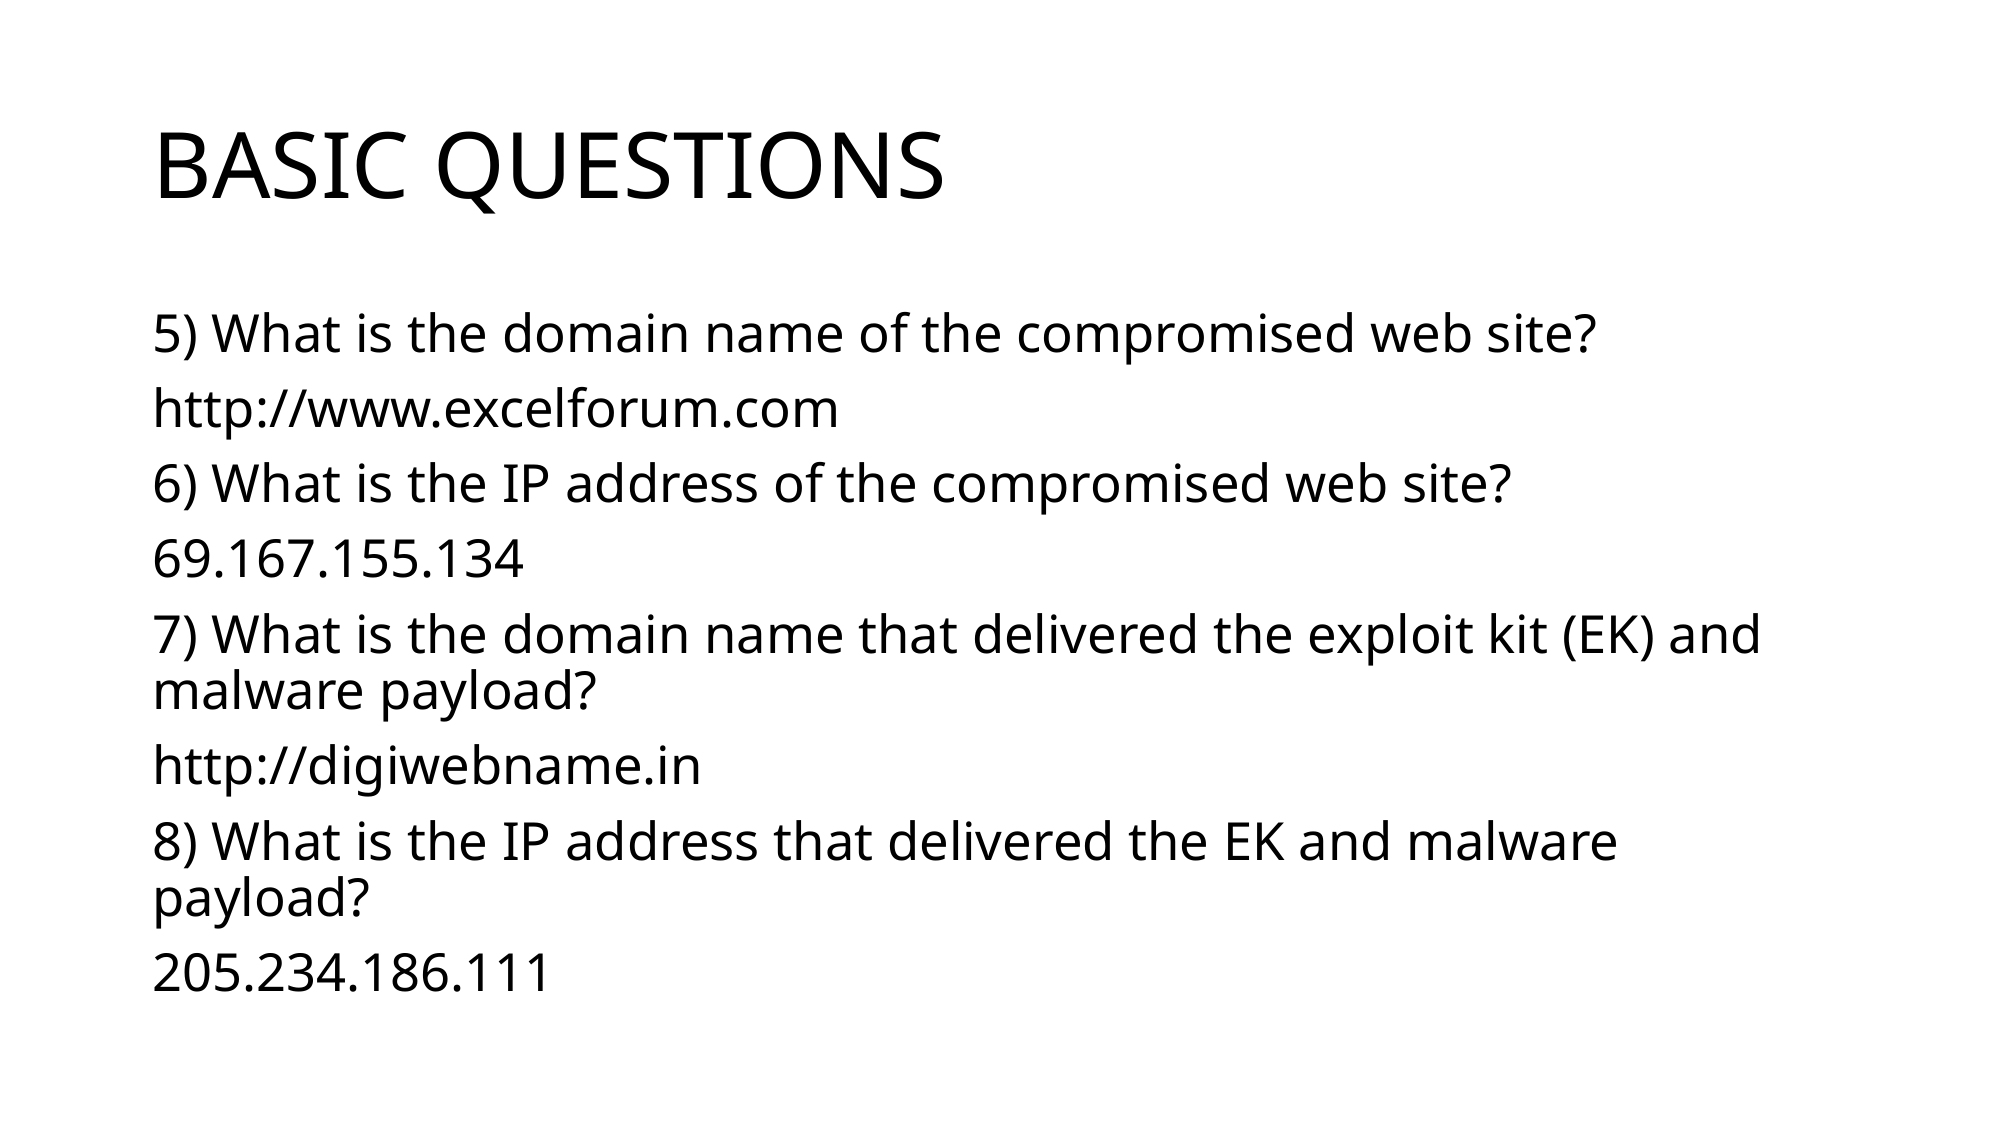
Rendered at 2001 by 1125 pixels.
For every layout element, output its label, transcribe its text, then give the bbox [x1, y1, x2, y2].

title BASIC QUESTIONS [137, 59, 1863, 278]
list 5) What is the domain name of the compromised web site? http://www.excelforum.com 6) What is the IP address of the compromised web site? 69.167.155.134 7) What is the domain name that delivered the exploit kit (EK) and malware payload? http://digiwebname.in 8) What is the IP address that delivered the EK and malware payload? 205.234.186.111 [137, 299, 1863, 1014]
